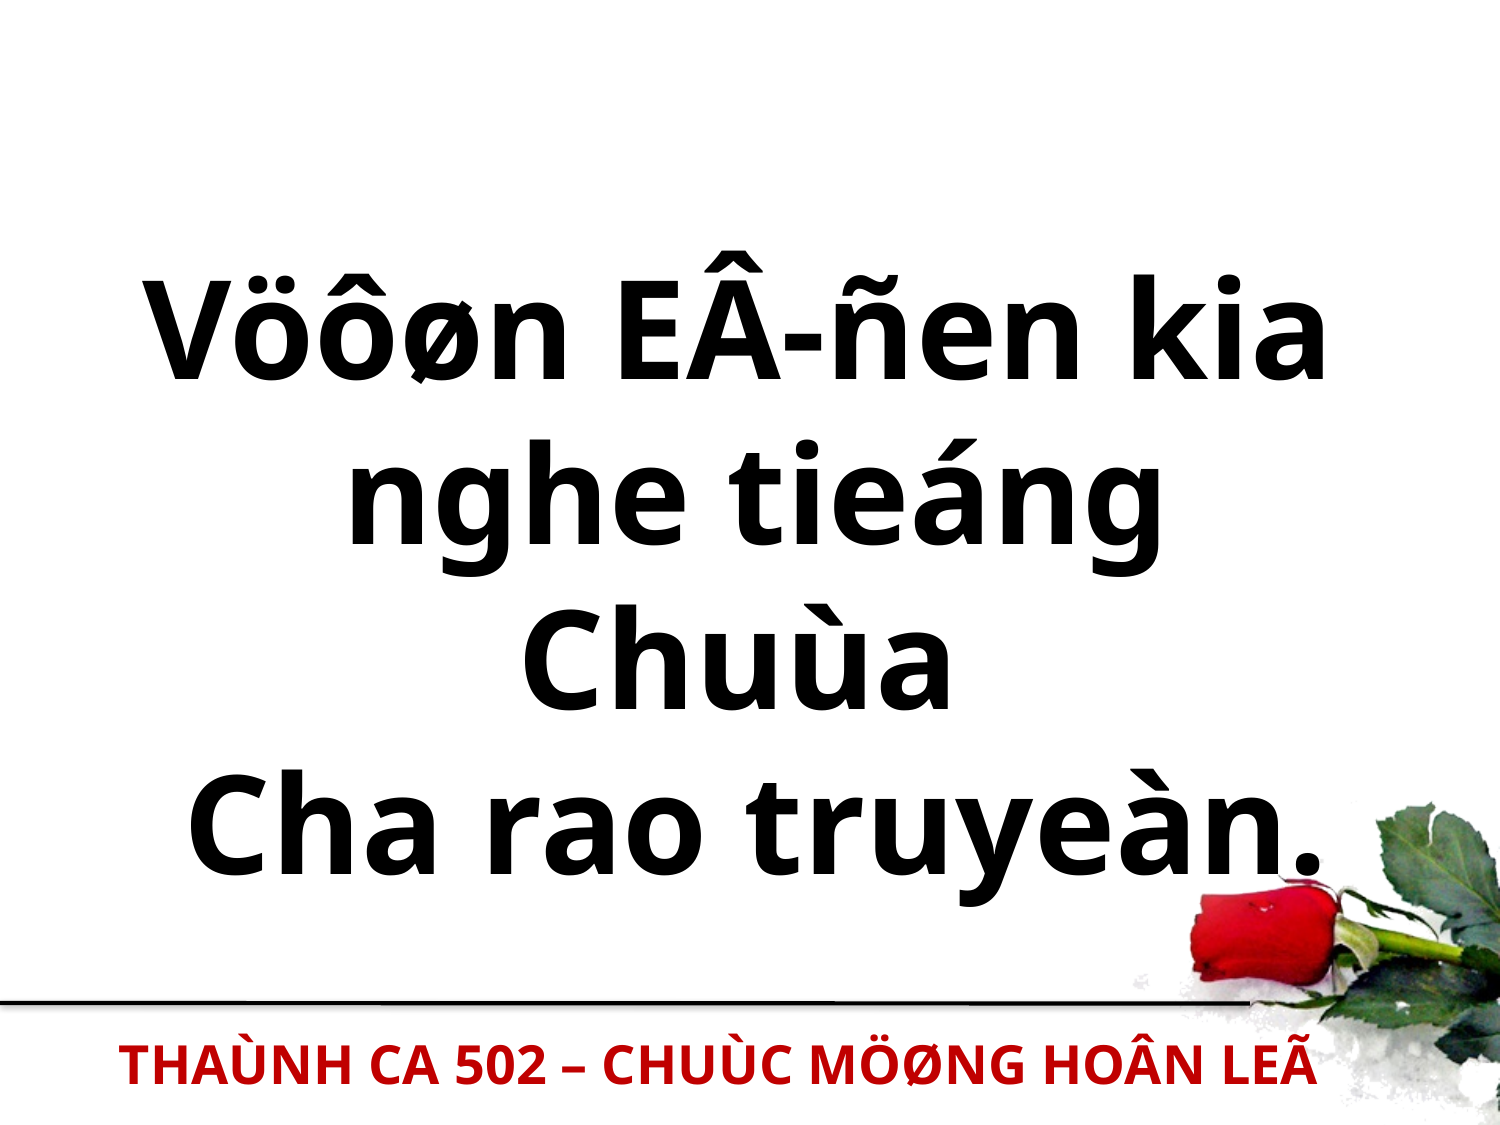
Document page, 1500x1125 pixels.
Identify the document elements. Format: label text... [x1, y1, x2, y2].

text_box Vöôøn EÂ-ñen kia nghe tieáng Chuùa Cha rao truyeàn. [99, 234, 1413, 910]
text_box THAÙNH CA 502 – CHUÙC MÖØNG HOÂN LEÃ [0, 1006, 1438, 1120]
picture [1125, 774, 1500, 1125]
